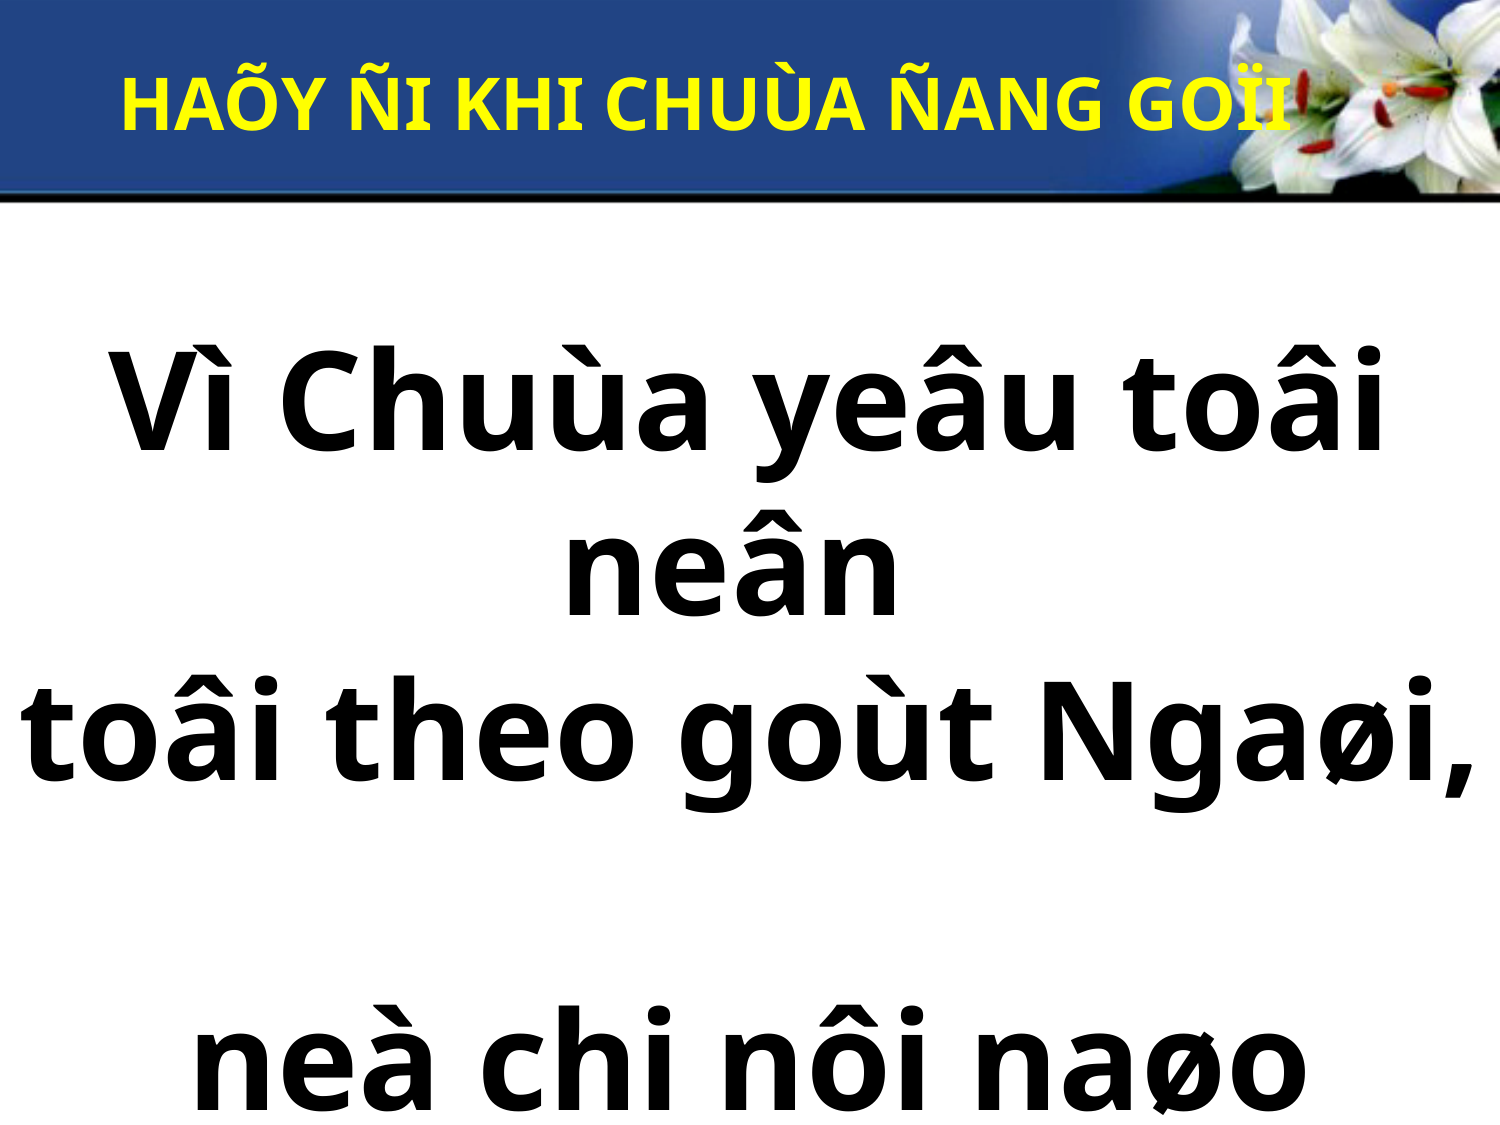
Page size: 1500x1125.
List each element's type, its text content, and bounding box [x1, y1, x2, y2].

picture [0, 0, 1500, 305]
text_box Vì Chuùa yeâu toâi neân toâi theo goùt Ngaøi, neà chi nôi naøo Chuùa goïi toâi ñi. [0, 305, 1500, 1125]
text_box HAÕY ÑI KHI CHUÙA ÑANG GOÏI [12, 49, 1400, 153]
